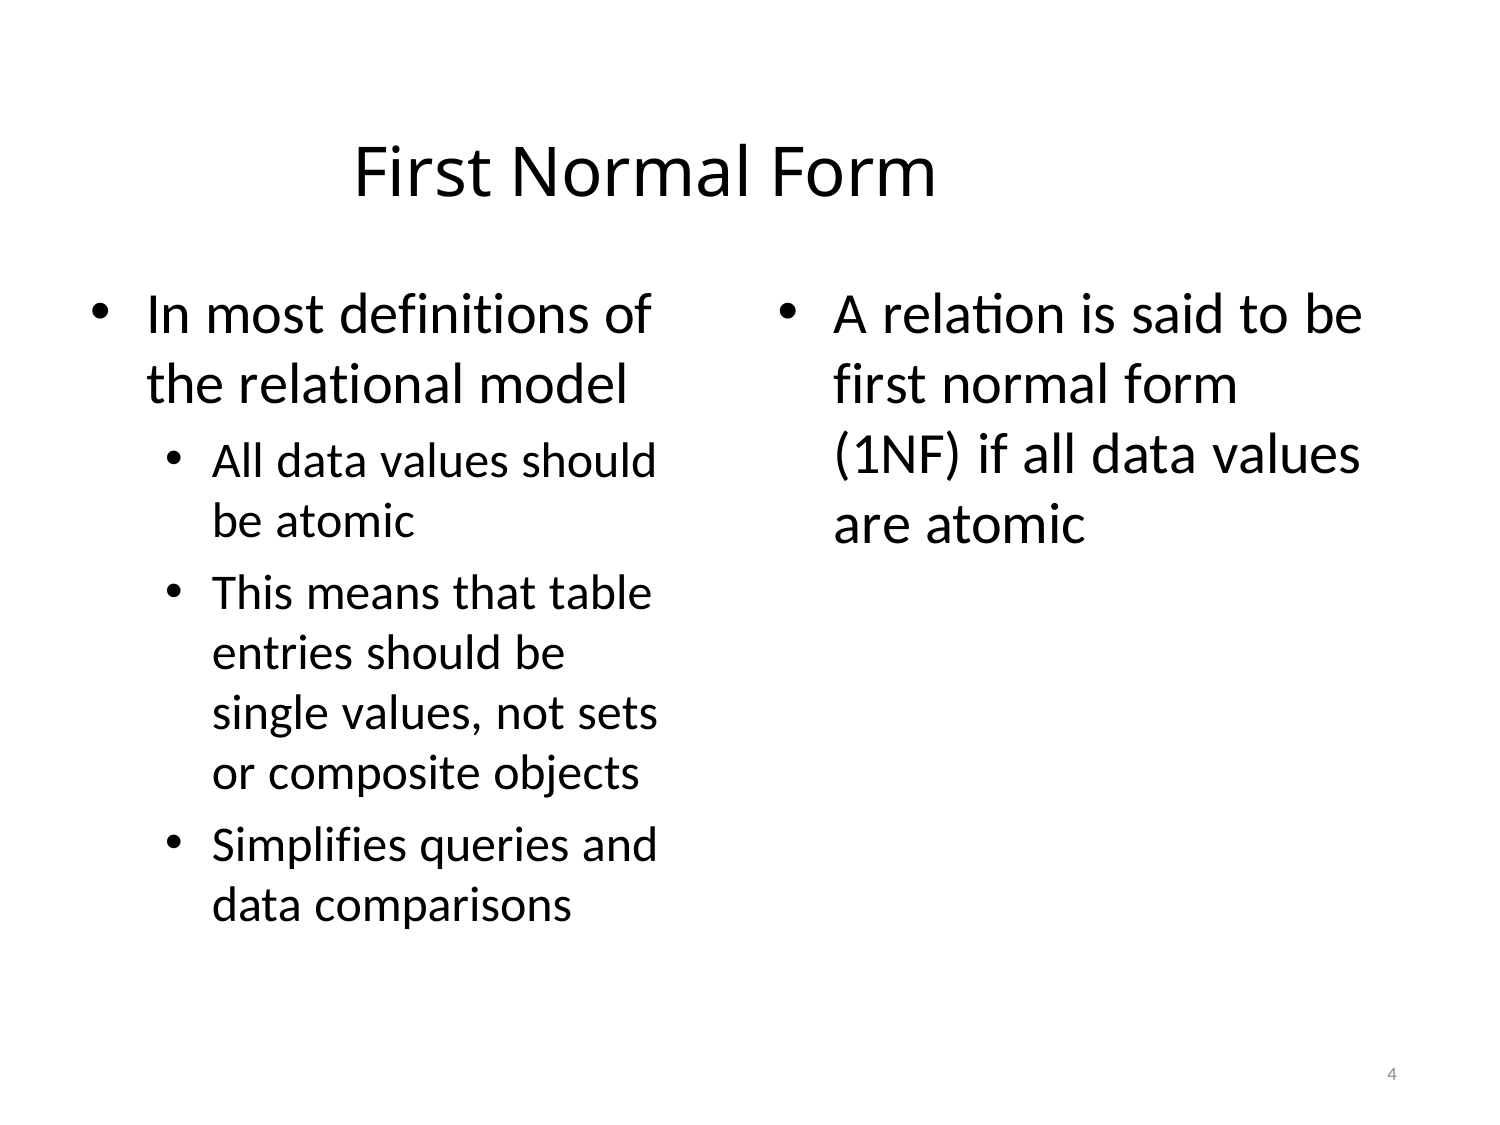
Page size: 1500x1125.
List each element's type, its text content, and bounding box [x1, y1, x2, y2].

slide_number 4 [1059, 746, 1397, 1125]
text_box A relation is said to be first normal form (1NF) if all data values are atomic [775, 275, 1381, 556]
text_box In most definitions of the relational model All data values should be atomic This means that table entries should be single values, not sets or composite objects Simplifies queries and data comparisons [87, 275, 716, 932]
title First Normal Form [103, 74, 1397, 263]
